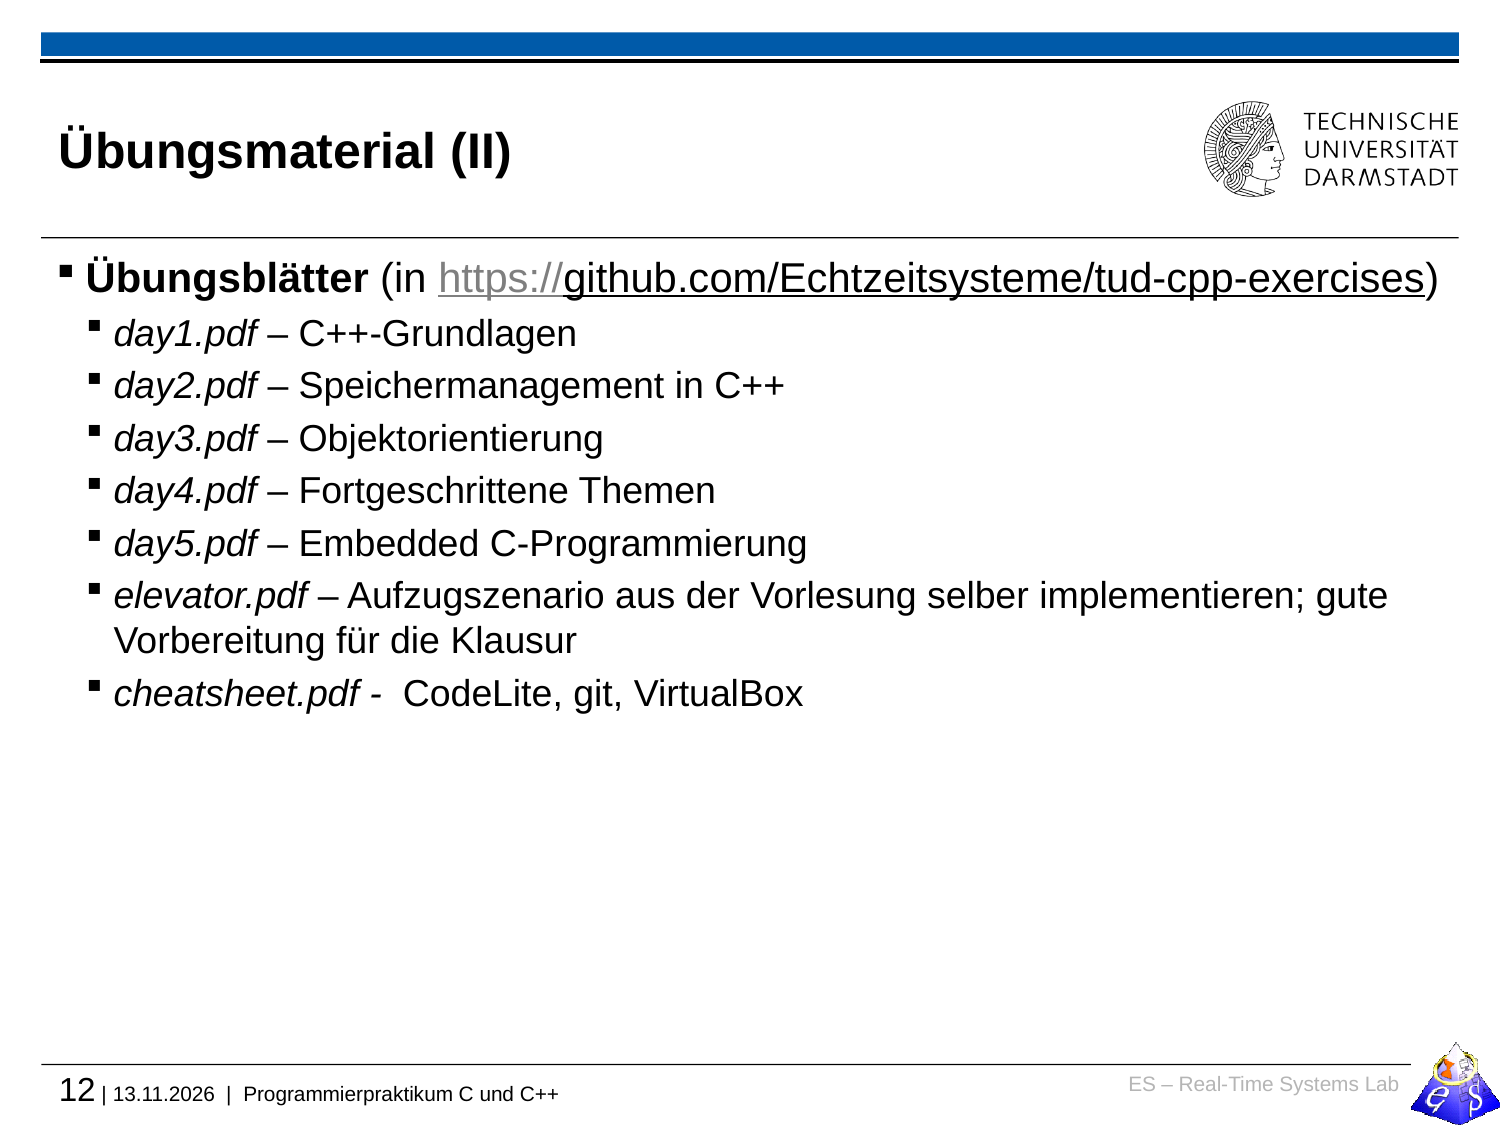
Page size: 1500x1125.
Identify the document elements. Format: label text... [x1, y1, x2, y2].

picture [1187, 84, 1483, 214]
list Übungsblätter (in https://github.com/Echtzeitsysteme/tud-cpp-exercises) day1.pdf – C++-Grundlagen day2.pdf – Speichermanagement in C++ day3.pdf – Objektorientierung day4.pdf – Fortgeschrittene Themen day5.pdf – Embedded C-Programmierung elevator.pdf – Aufzugszenario aus der Vorlesung selber implementieren; gute Vorbereitung für die Klausur cheatsheet.pdf - CodeLite, git, VirtualBox [41, 243, 1459, 1059]
picture [1411, 1041, 1500, 1125]
title Übungsmaterial (II) [58, 80, 1187, 218]
